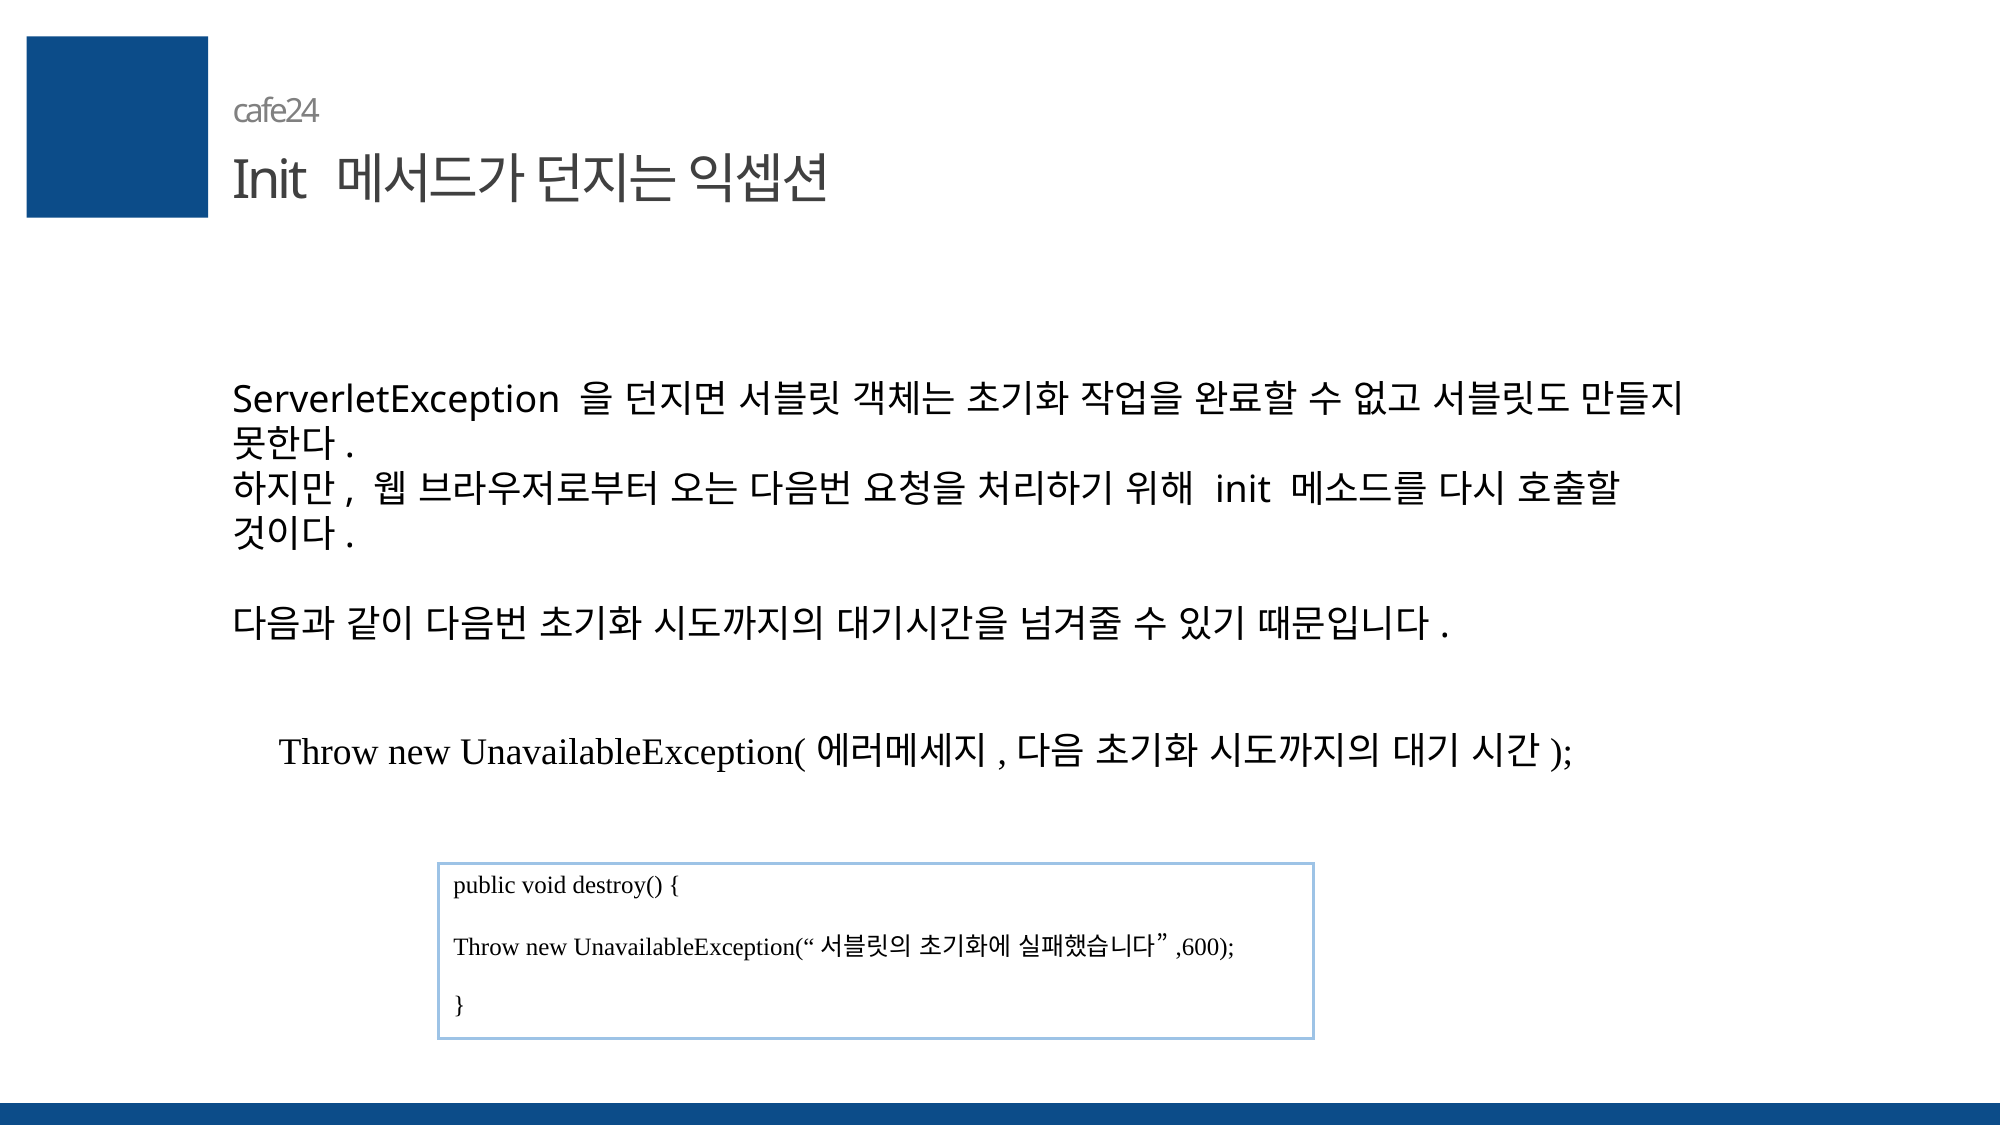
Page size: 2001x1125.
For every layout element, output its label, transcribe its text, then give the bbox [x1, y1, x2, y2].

text_box Throw new UnavailableException(에러메세지,다음 초기화 시도까지의 대기 시간); [264, 719, 1616, 780]
text_box [26, 35, 209, 219]
text_box ServerletException 을 던지면 서블릿 객체는 초기화 작업을 완료할 수 없고 서블릿도 만들지 못한다. 하지만, 웹 브라우저로부터 오는 다음번 요청을 처리하기 위해 init 메소드를 다시 호출할 것이다. 다음과 같이 다음번 초기화 시도까지의 대기시간을 넘겨줄 수 있기 때문입니다. [217, 367, 1713, 652]
text_box [0, 1102, 2000, 1125]
table_header public void destroy() { Throw new UnavailableException(“서블릿의 초기화에 실패했습니다”,600); } [440, 865, 1312, 1037]
text_box Init 메서드가 던지는 익셉션 [217, 136, 1171, 217]
text_box cafe24 [217, 81, 1051, 136]
